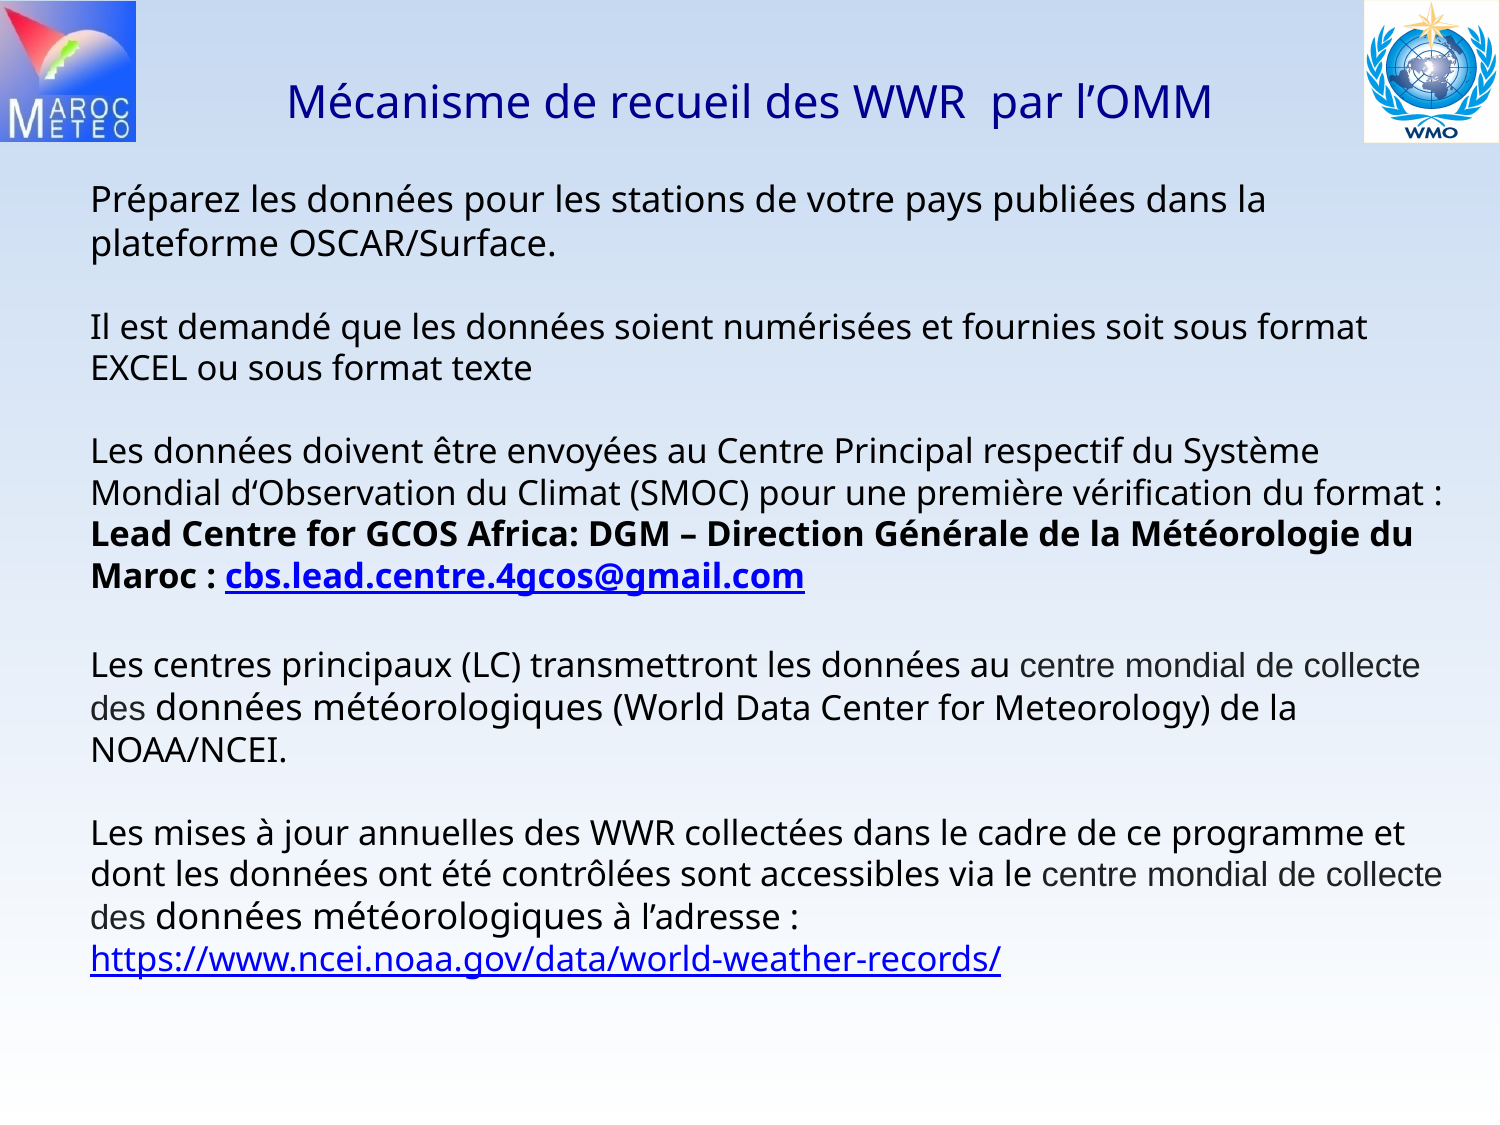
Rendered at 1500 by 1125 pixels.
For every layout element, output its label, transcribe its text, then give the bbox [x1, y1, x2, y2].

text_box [0, 0, 1500, 143]
title Mécanisme de recueil des WWR par l’OMM [75, 151, 1425, 156]
list Préparez les données pour les stations de votre pays publiées dans la plateforme OSCAR/Surface. Il est demandé que les données soient numérisées et fournies soit sous format EXCEL ou sous format texte Les données doivent être envoyées au Centre Principal respectif du Système Mondial d‘Observation du Climat (SMOC) pour une première vérification du format : Lead Centre for GCOS Africa: DGM – Direction Générale de la Météorologie du Maroc : cbs.lead.centre.4gcos@gmail.com Les centres principaux (LC) transmettront les données au centre mondial de collecte des données météorologiques (World Data Center for Meteorology) de la NOAA/NCEI. Les mises à jour annuelles des WWR collectées dans le cadre de ce programme et dont les données ont été contrôlées sont accessibles via le centre mondial de collecte des données météorologiques à l’adresse : https://www.ncei.noaa.gov/data/world-weather-records/ [75, 168, 1470, 1021]
